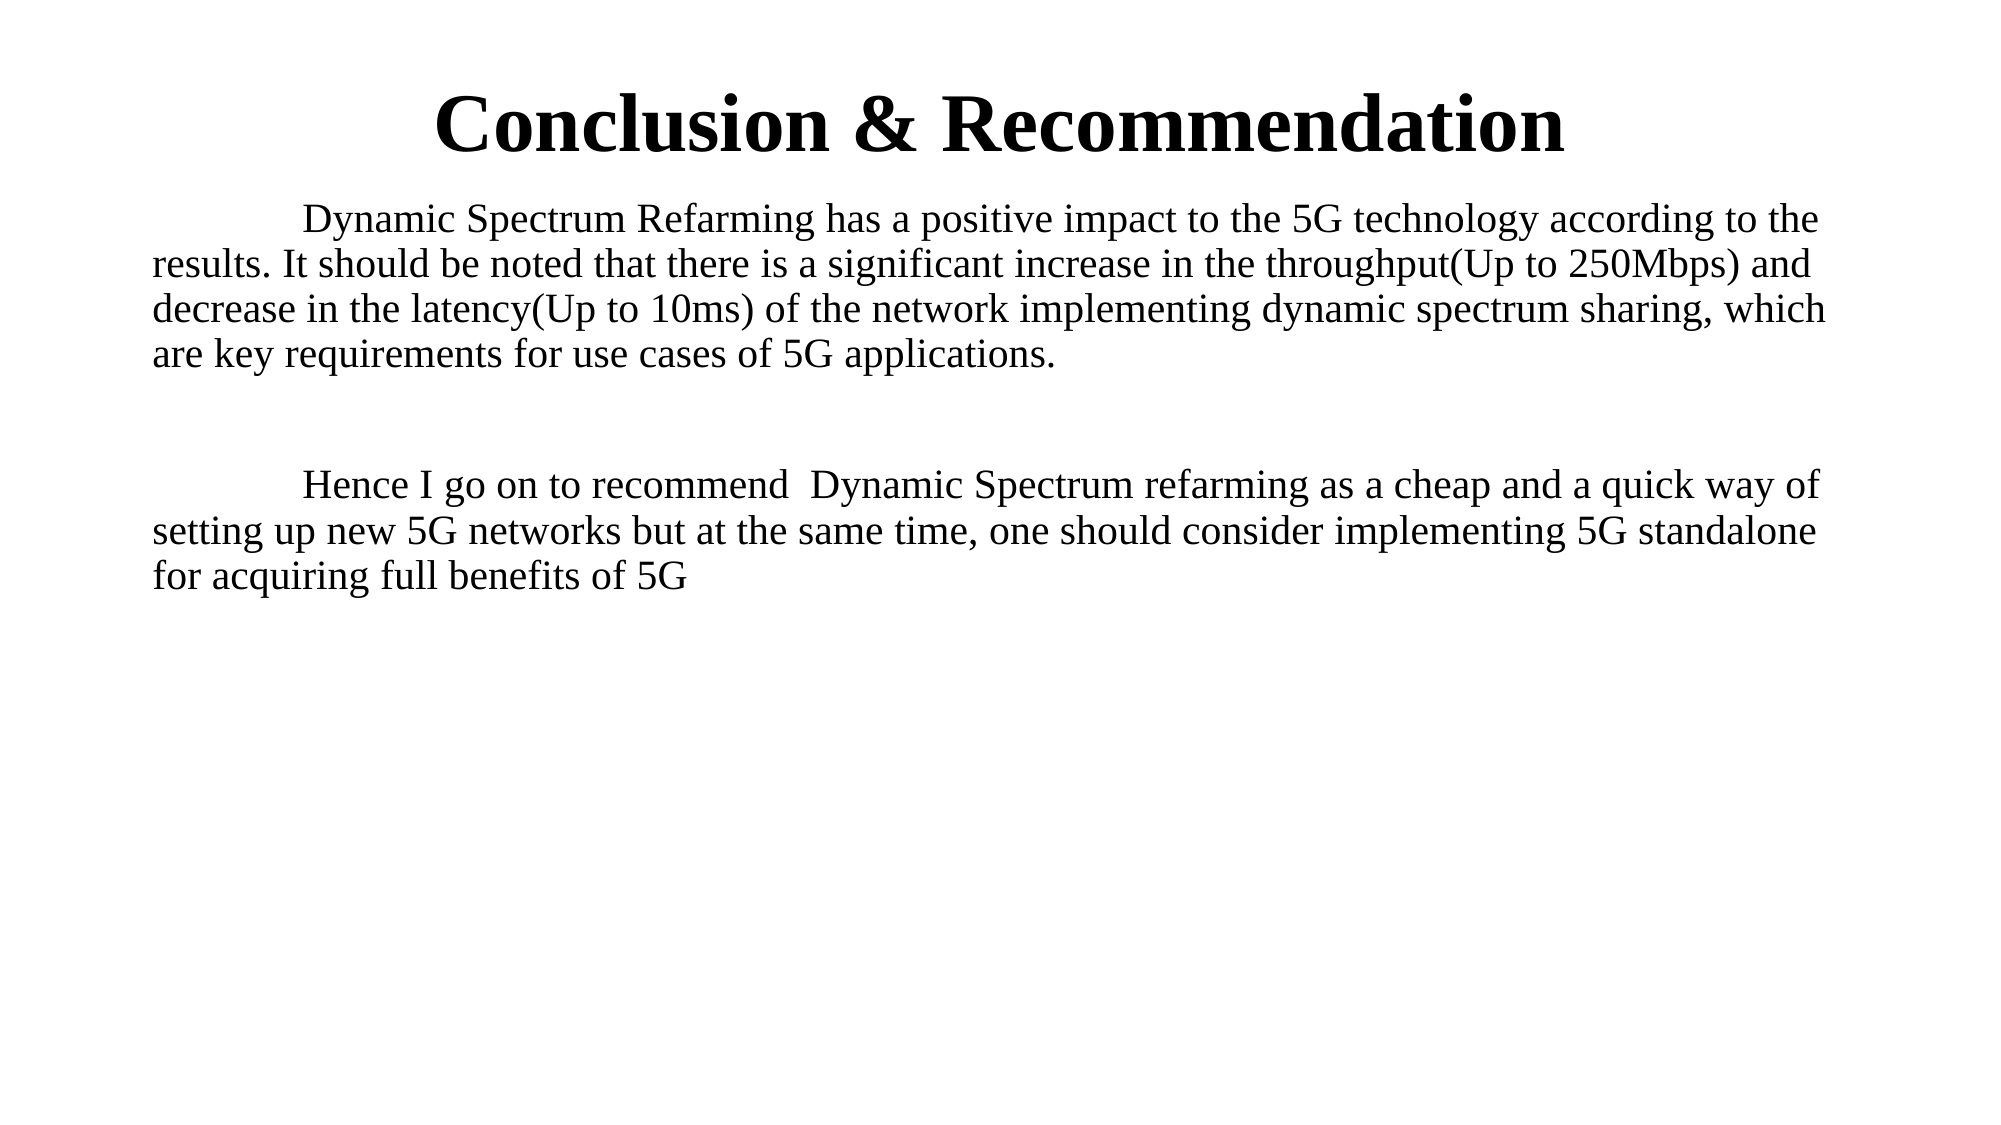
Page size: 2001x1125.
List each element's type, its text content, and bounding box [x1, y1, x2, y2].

title Conclusion & Recommendation [137, 59, 1863, 188]
list Dynamic Spectrum Refarming has a positive impact to the 5G technology according to the results. It should be noted that there is a significant increase in the throughput(Up to 250Mbps) and decrease in the latency(Up to 10ms) of the network implementing dynamic spectrum sharing, which are key requirements for use cases of 5G applications. Hence I go on to recommend Dynamic Spectrum refarming as a cheap and a quick way of setting up new 5G networks but at the same time, one should consider implementing 5G standalone for acquiring full benefits of 5G [137, 188, 1863, 1014]
